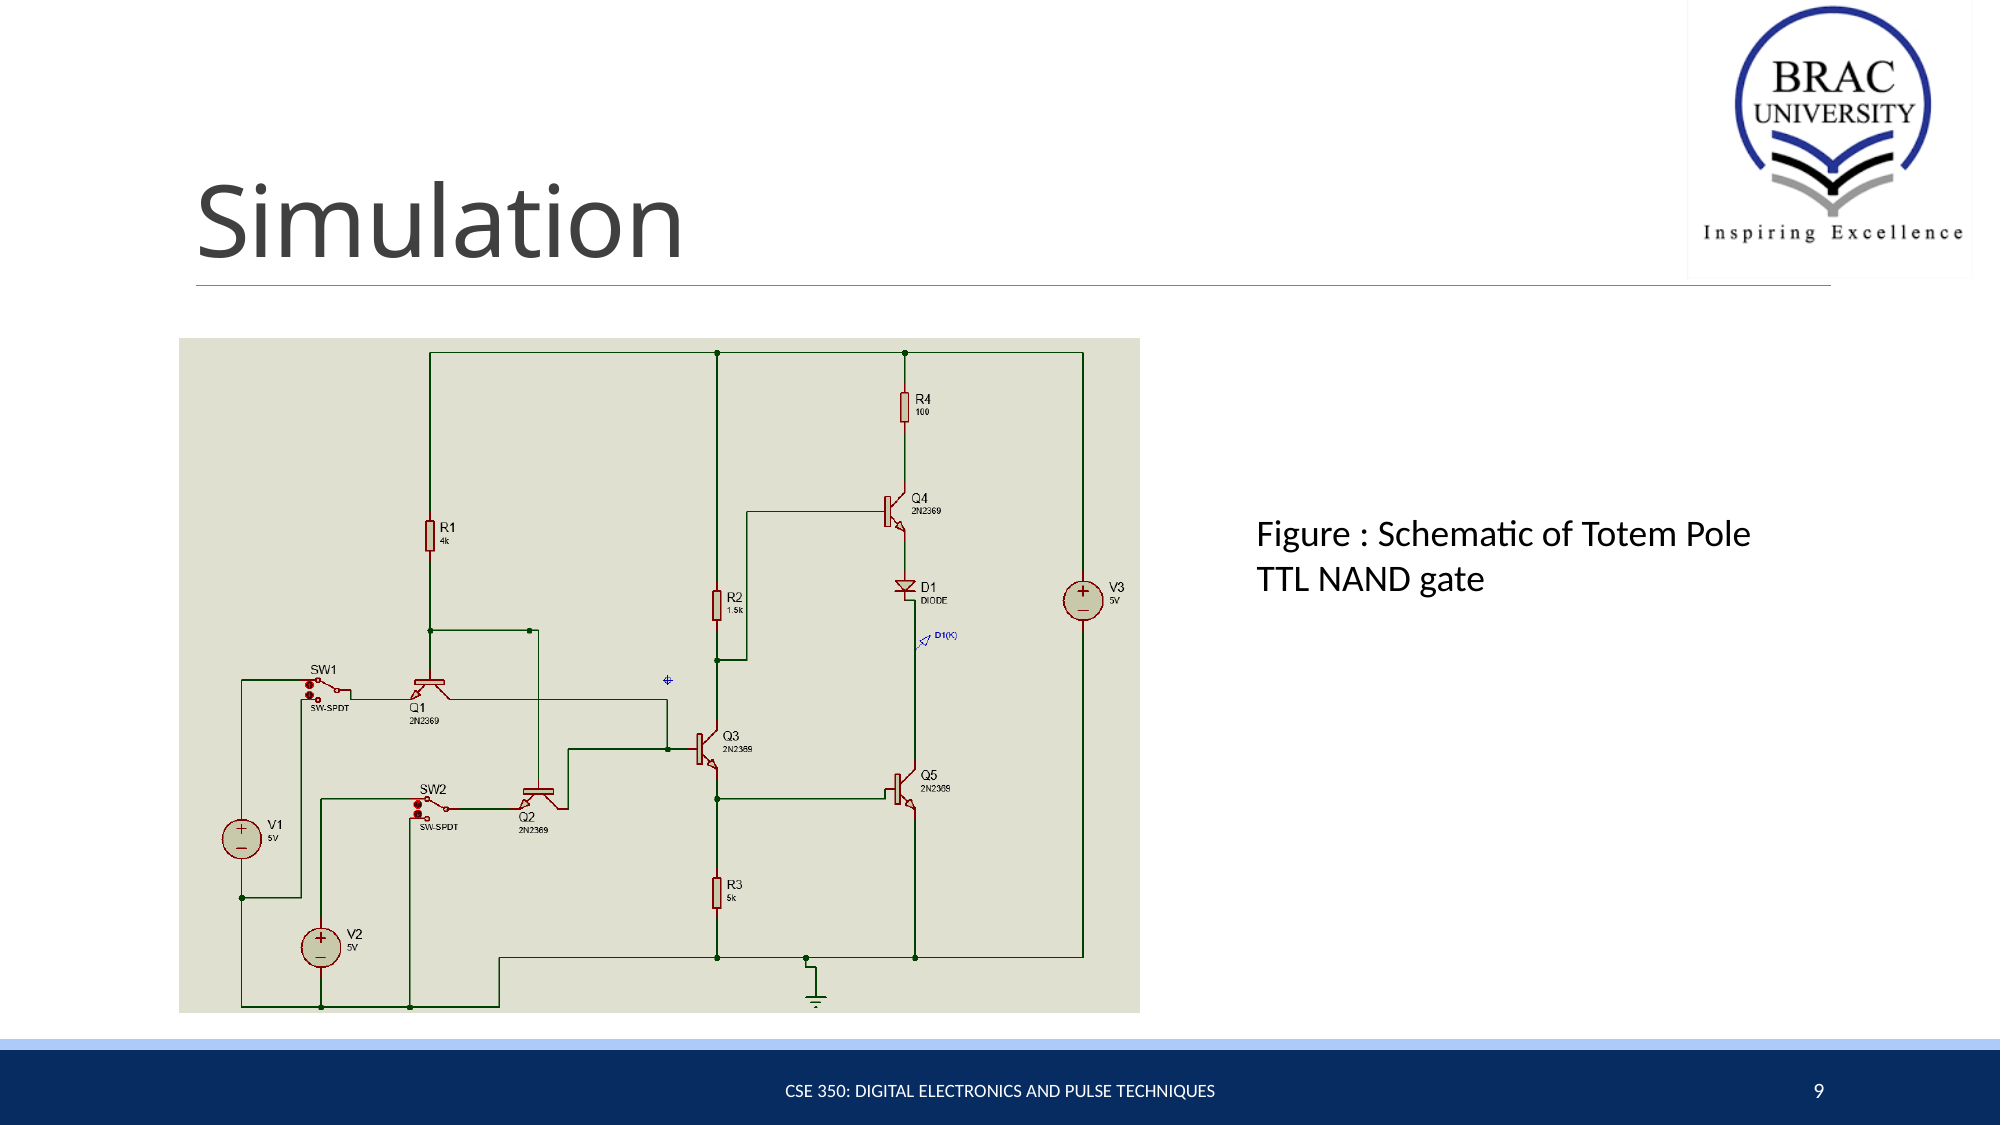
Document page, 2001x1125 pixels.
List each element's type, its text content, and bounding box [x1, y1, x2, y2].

picture [179, 338, 1141, 1013]
text_box Figure : Schematic of Totem Pole TTL NAND gate [1241, 501, 1821, 607]
slide_number 9 [1624, 1059, 1840, 1120]
picture [1686, 0, 1973, 279]
text_box [149, 903, 842, 1023]
title Simulation [180, 47, 1688, 285]
footer CSE 350: Digital Electronics and Pulse Techniques [604, 1059, 1396, 1120]
